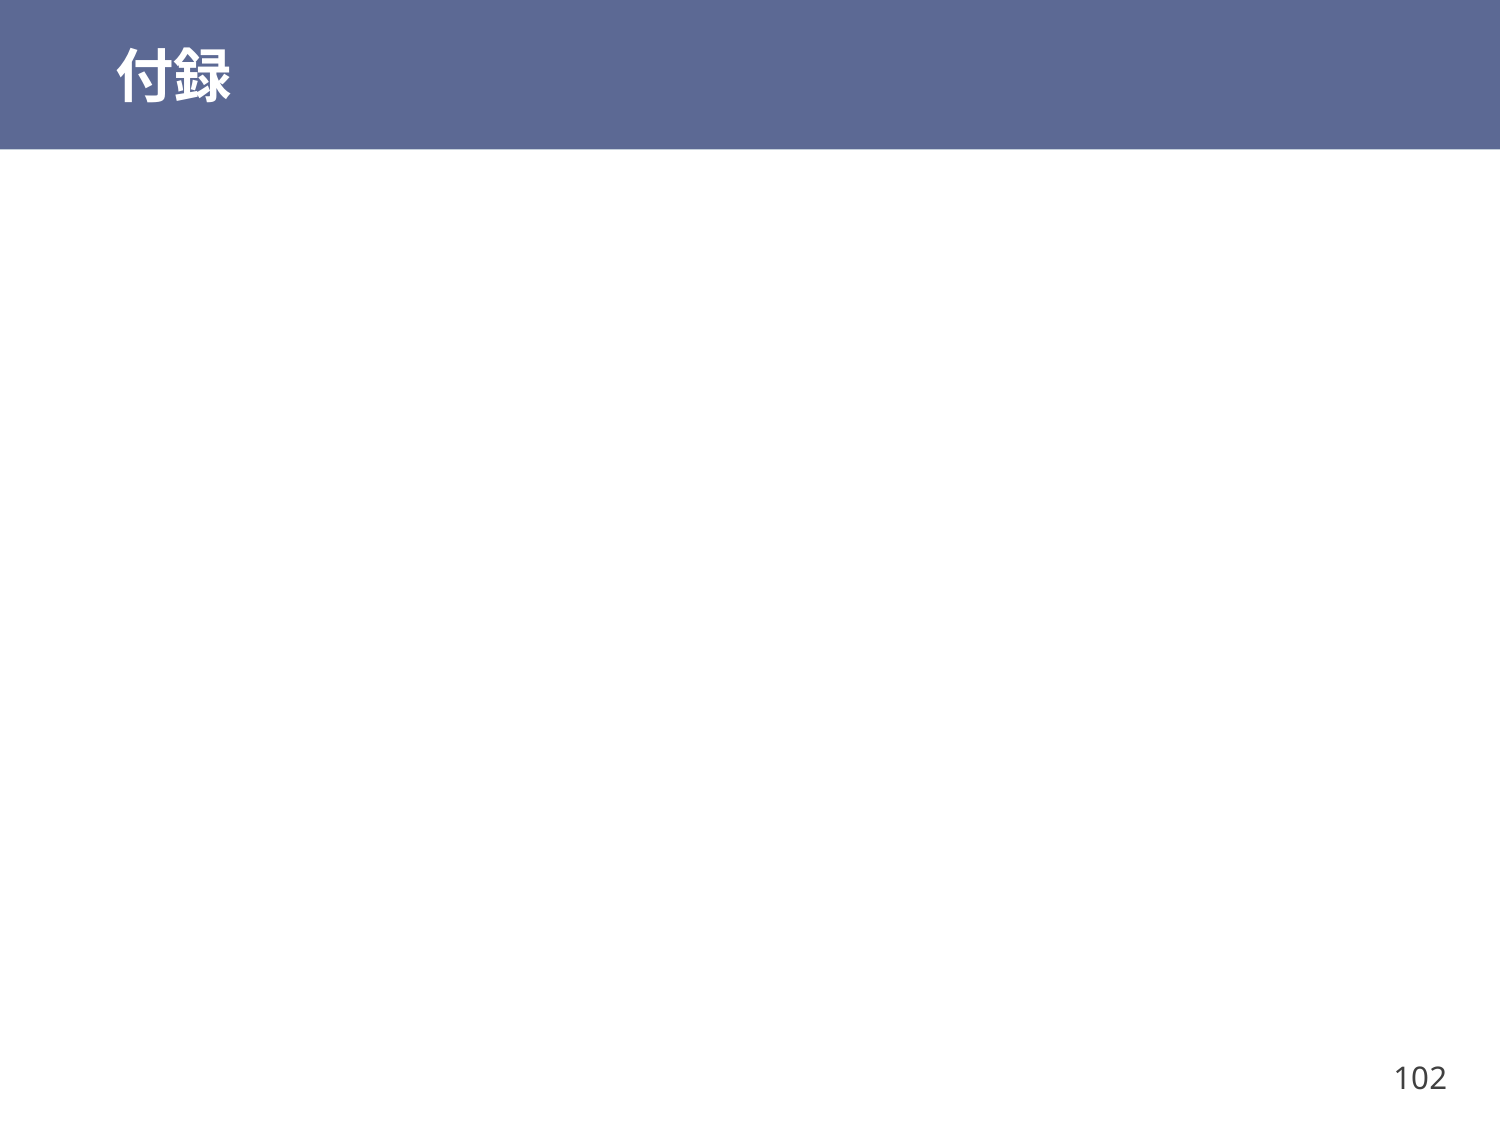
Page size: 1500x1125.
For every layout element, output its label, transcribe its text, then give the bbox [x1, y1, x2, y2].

title 付録 [100, 0, 1500, 150]
